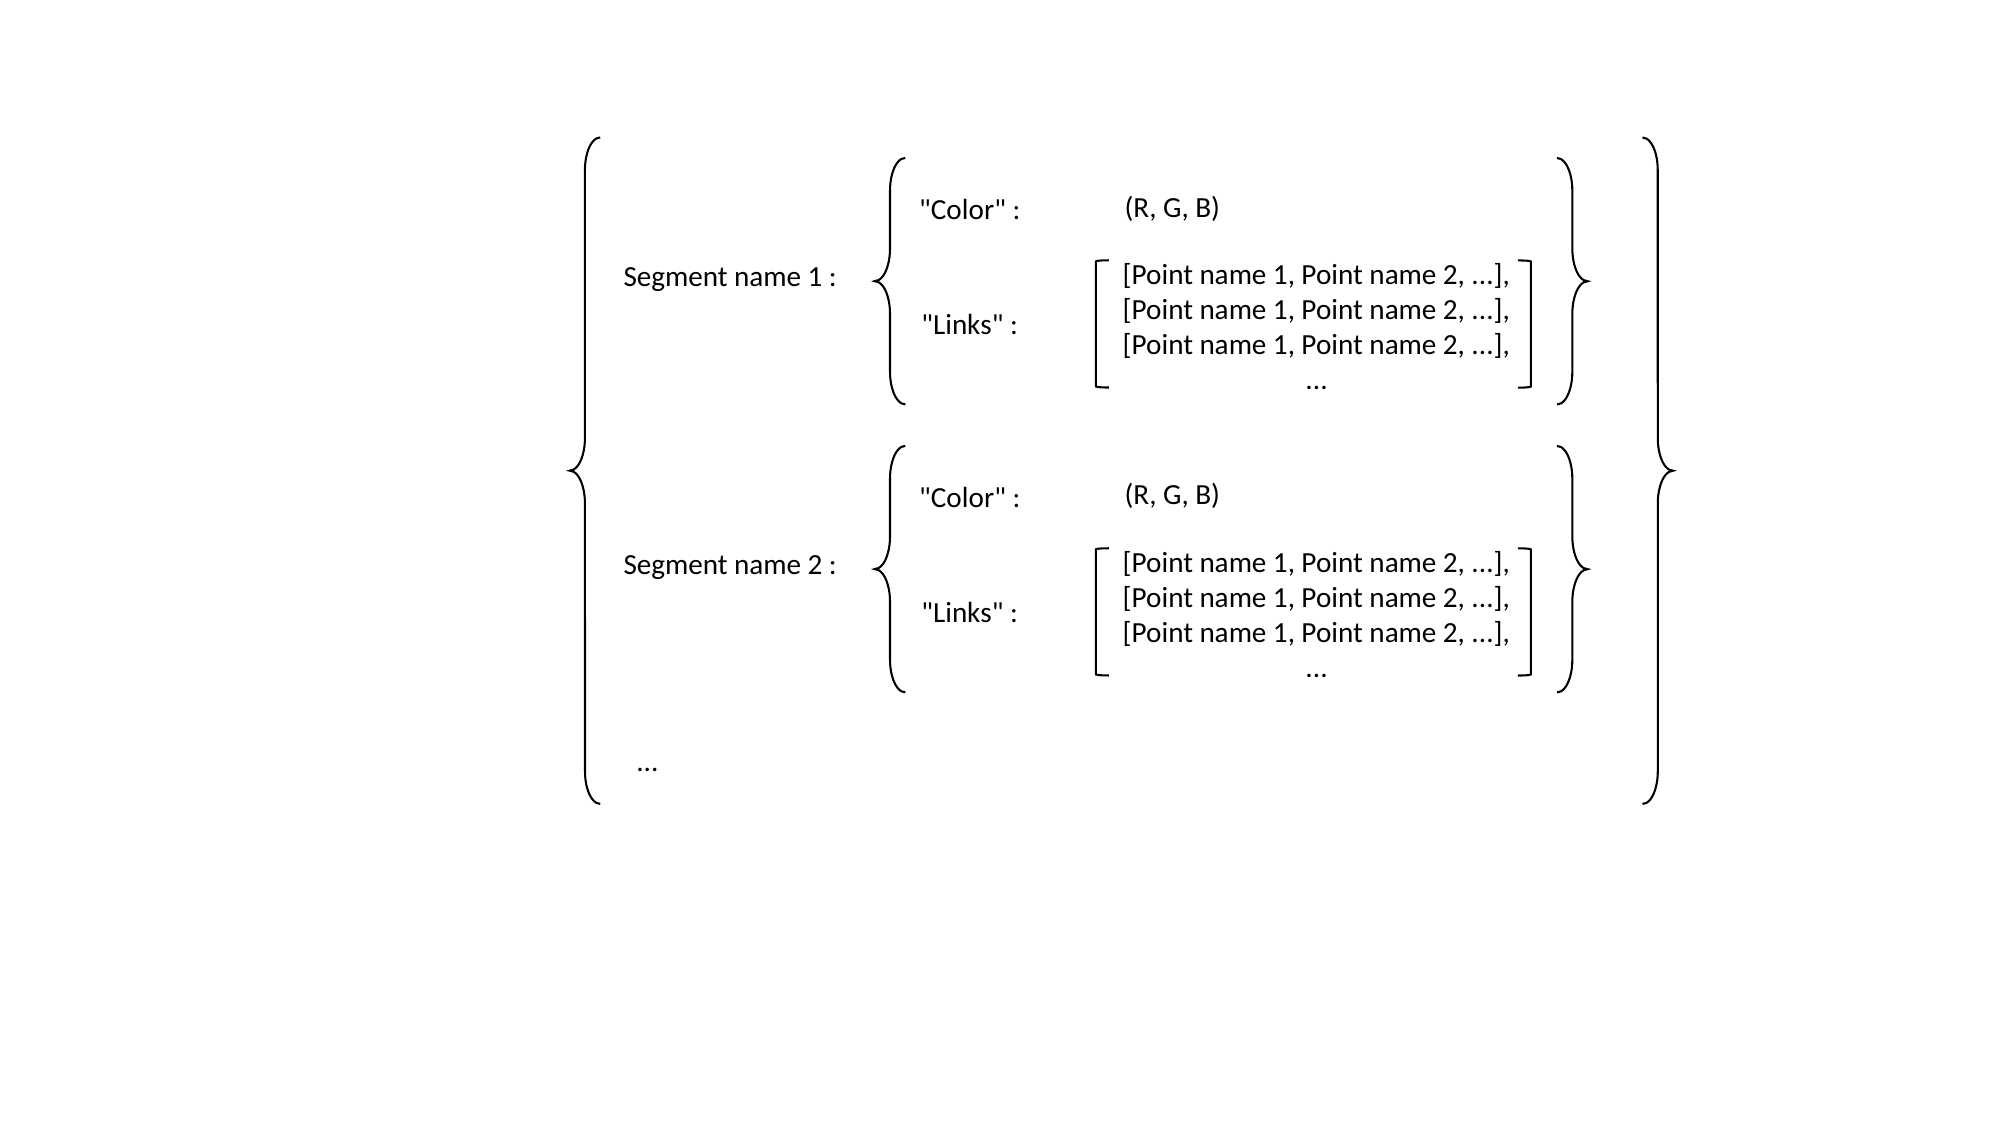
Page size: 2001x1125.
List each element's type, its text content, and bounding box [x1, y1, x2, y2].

text_box (R, G, B) [1109, 180, 1235, 231]
text_box [1556, 157, 1590, 405]
text_box Segment name 2 : [599, 537, 861, 588]
text_box (R, G, B) [1109, 468, 1235, 519]
text_box [Point name 1, Point name 2, ...], [Point name 1, Point name 2, ...], [Point name 1, Point name 2, ...], ... [1107, 535, 1526, 691]
text_box [567, 136, 601, 805]
text_box [Point name 1, Point name 2, ...], [Point name 1, Point name 2, ...], [Point name 1, Point name 2, ...], ... [1107, 247, 1526, 403]
text_box "Links" : [906, 298, 1049, 348]
text_box [1556, 445, 1590, 693]
text_box ... [621, 735, 854, 786]
text_box [872, 445, 906, 693]
text_box [1526, 260, 1532, 388]
text_box [1642, 136, 1676, 805]
text_box [1095, 547, 1107, 676]
text_box [872, 157, 906, 405]
text_box Segment name 1 : [601, 249, 861, 300]
text_box "Color" : [906, 183, 1049, 233]
text_box [1095, 259, 1107, 389]
text_box "Links" : [906, 586, 1049, 636]
text_box "Color" : [906, 470, 1049, 521]
text_box [1526, 548, 1532, 676]
